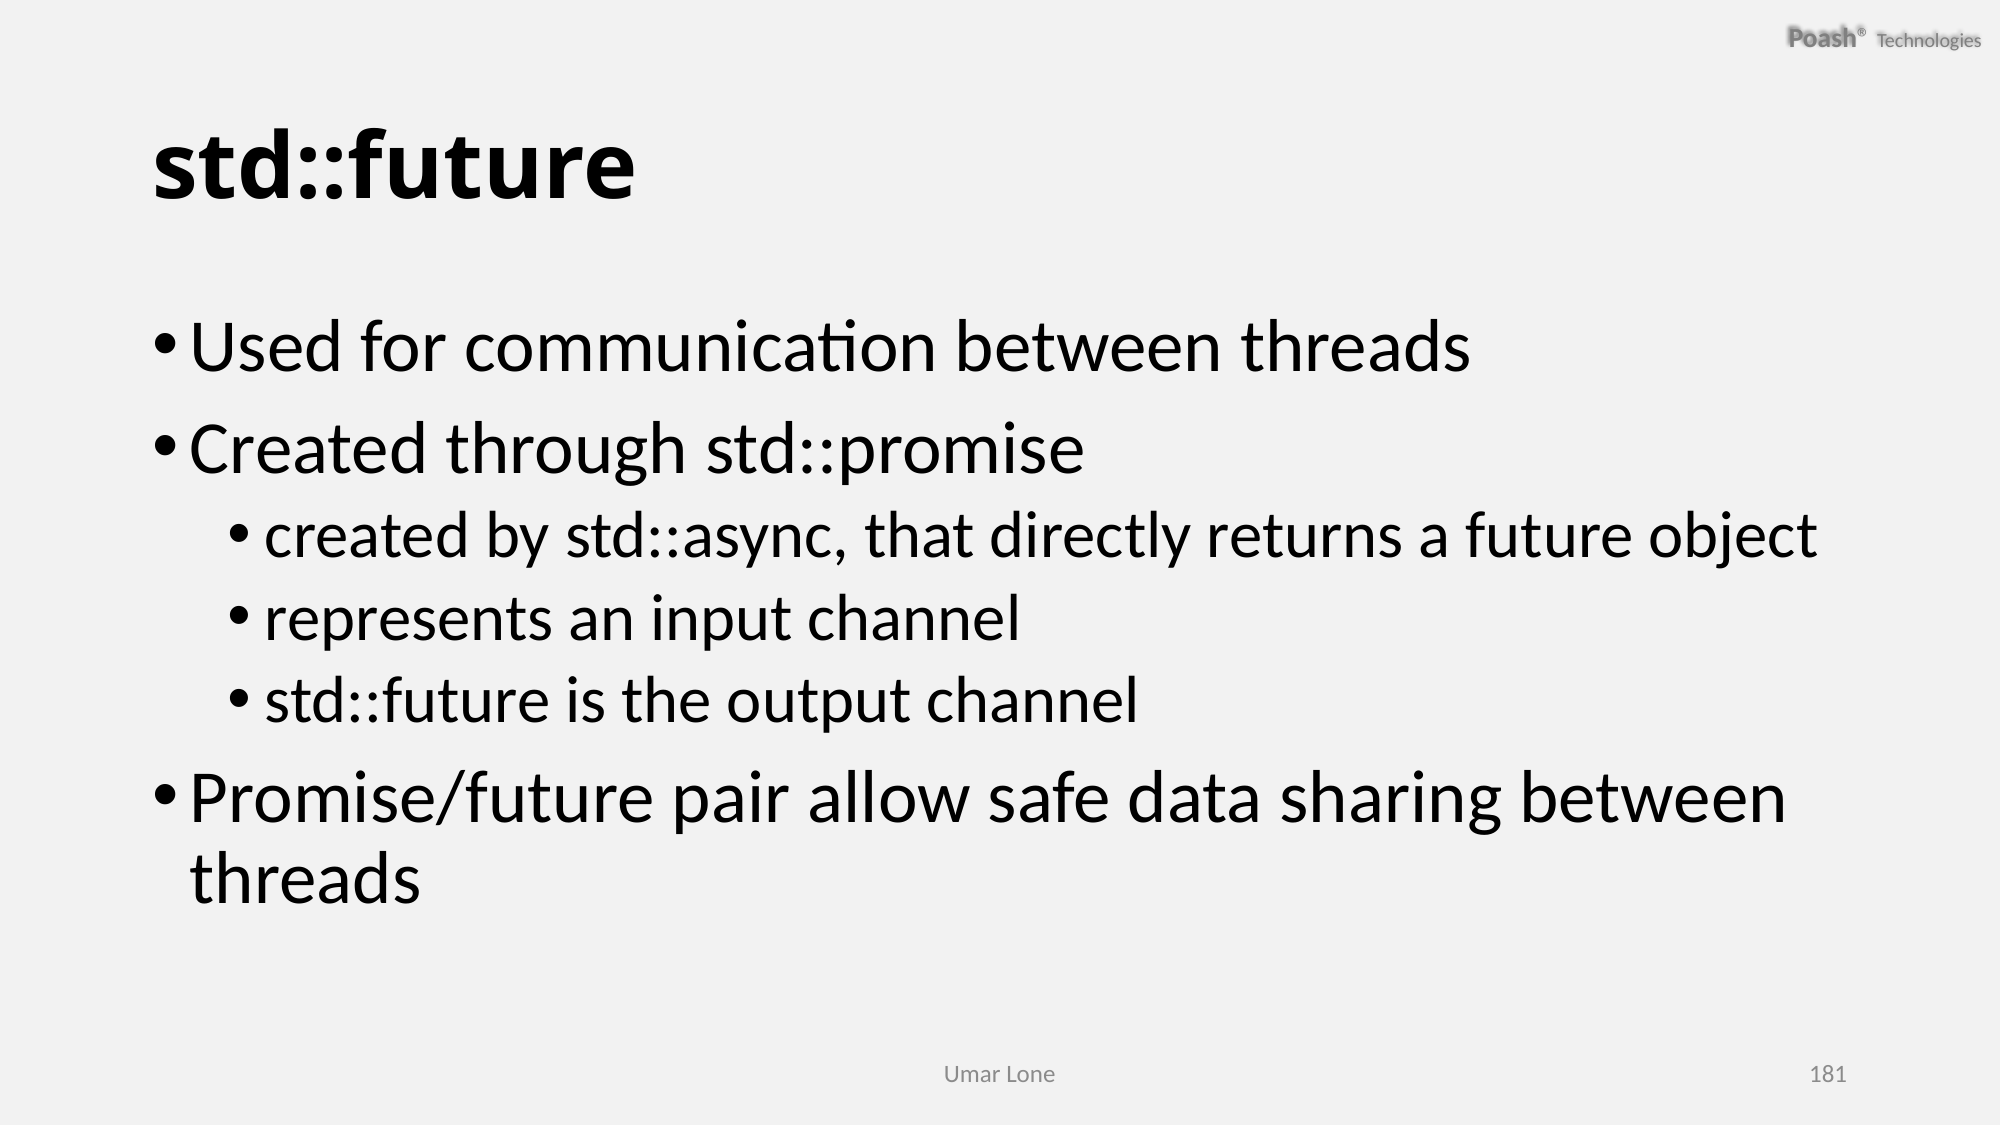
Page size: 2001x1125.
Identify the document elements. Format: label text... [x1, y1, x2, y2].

footer Umar Lone [662, 1042, 1338, 1103]
list Used for communication between threads Created through std::promise created by std::async, that directly returns a future object represents an input channel std::future is the output channel Promise/future pair allow safe data sharing between threads [137, 299, 1863, 1014]
title std::future [137, 59, 1863, 278]
slide_number 181 [1412, 1042, 1863, 1103]
